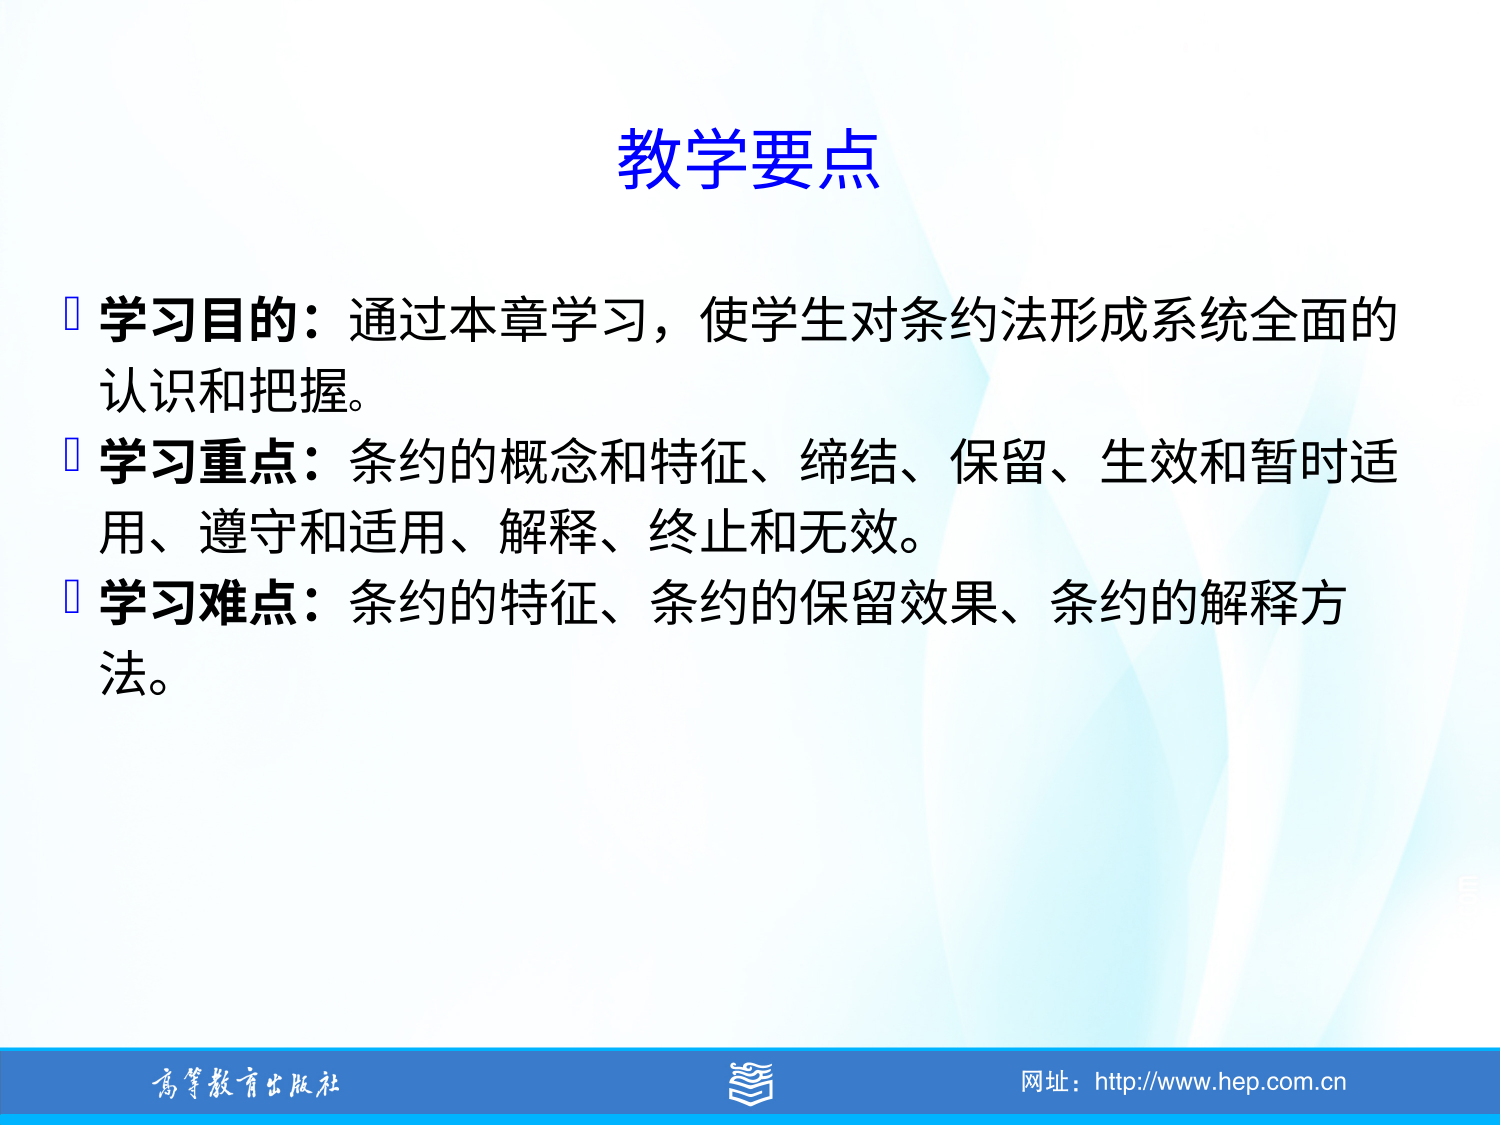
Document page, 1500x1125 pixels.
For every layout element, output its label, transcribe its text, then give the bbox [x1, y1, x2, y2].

picture [0, 0, 1500, 1047]
text_box 学习目的：通过本章学习，使学生对条约法形成系统全面的认识和把握。 学习重点：条约的概念和特征、缔结、保留、生效和暂时适用、遵守和适用、解释、终止和无效。 学习难点：条约的特征、条约的保留效果、条约的解释方法。 [48, 225, 1458, 770]
title 教学要点 [75, 110, 1425, 233]
picture [0, 1052, 1500, 1113]
